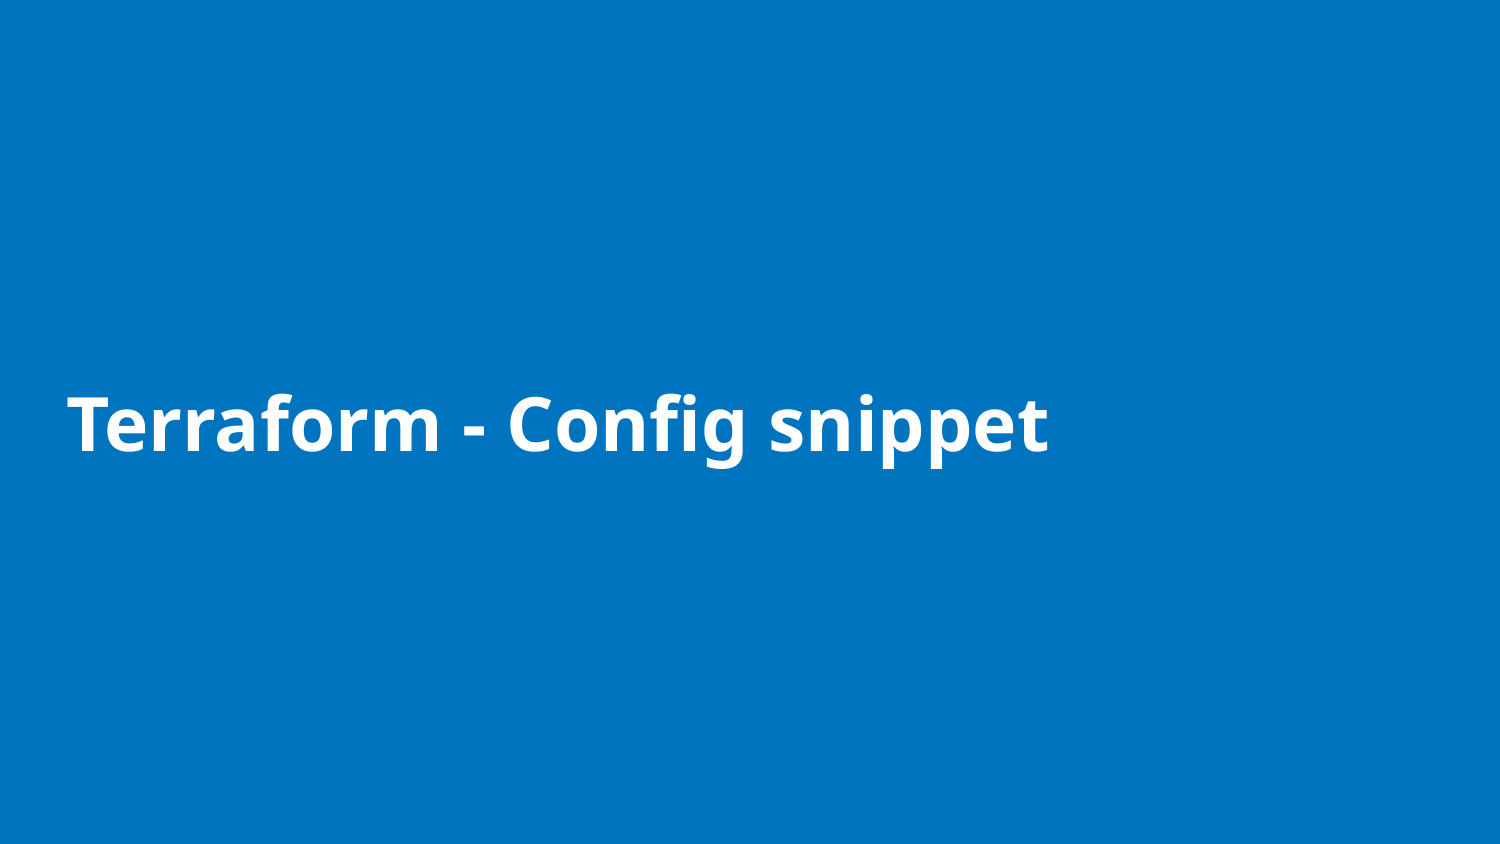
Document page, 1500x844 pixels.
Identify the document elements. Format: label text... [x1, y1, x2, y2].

title Terraform - Config snippet [51, 352, 1449, 491]
